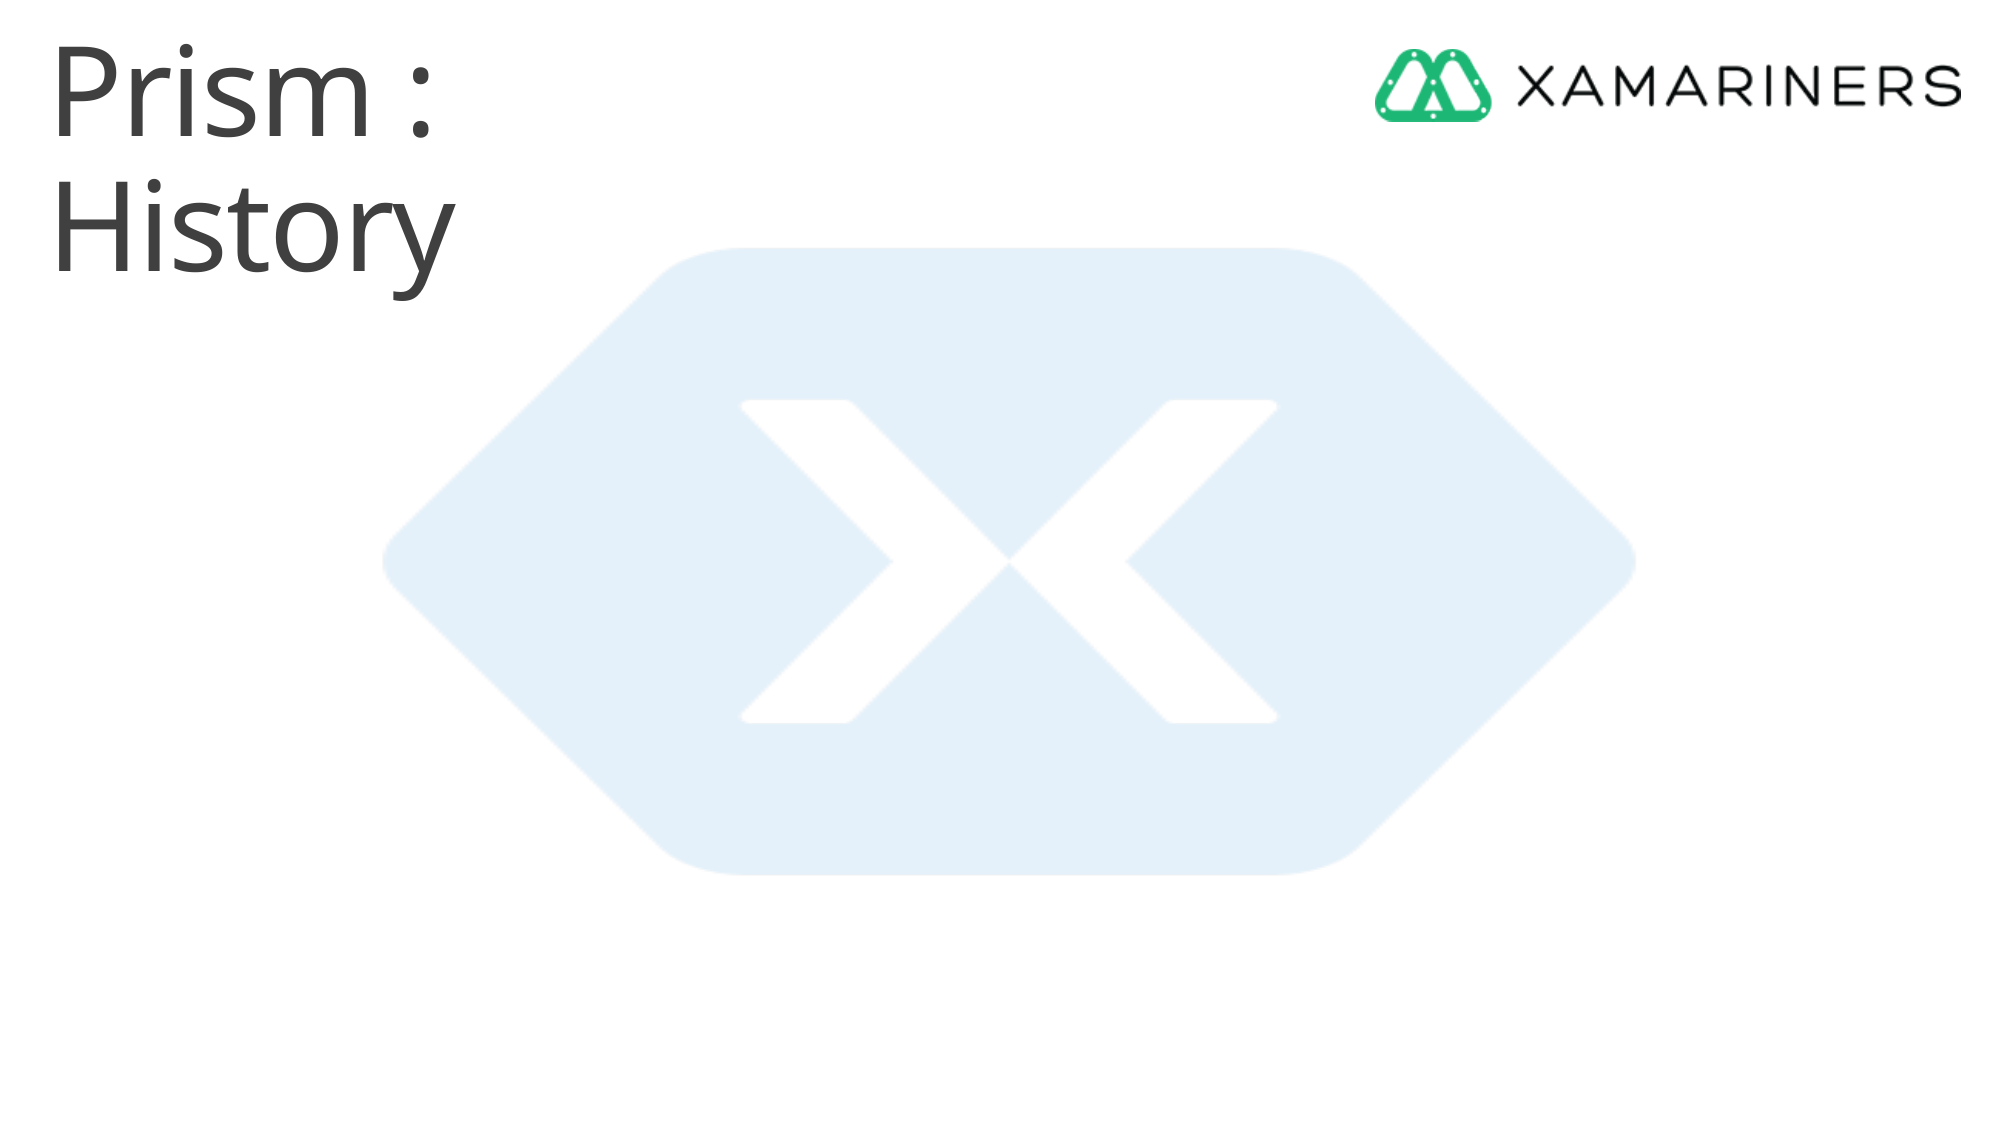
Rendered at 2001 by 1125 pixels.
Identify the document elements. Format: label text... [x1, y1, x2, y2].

text_box Prism : History [32, 21, 817, 150]
picture [1375, 49, 1961, 123]
